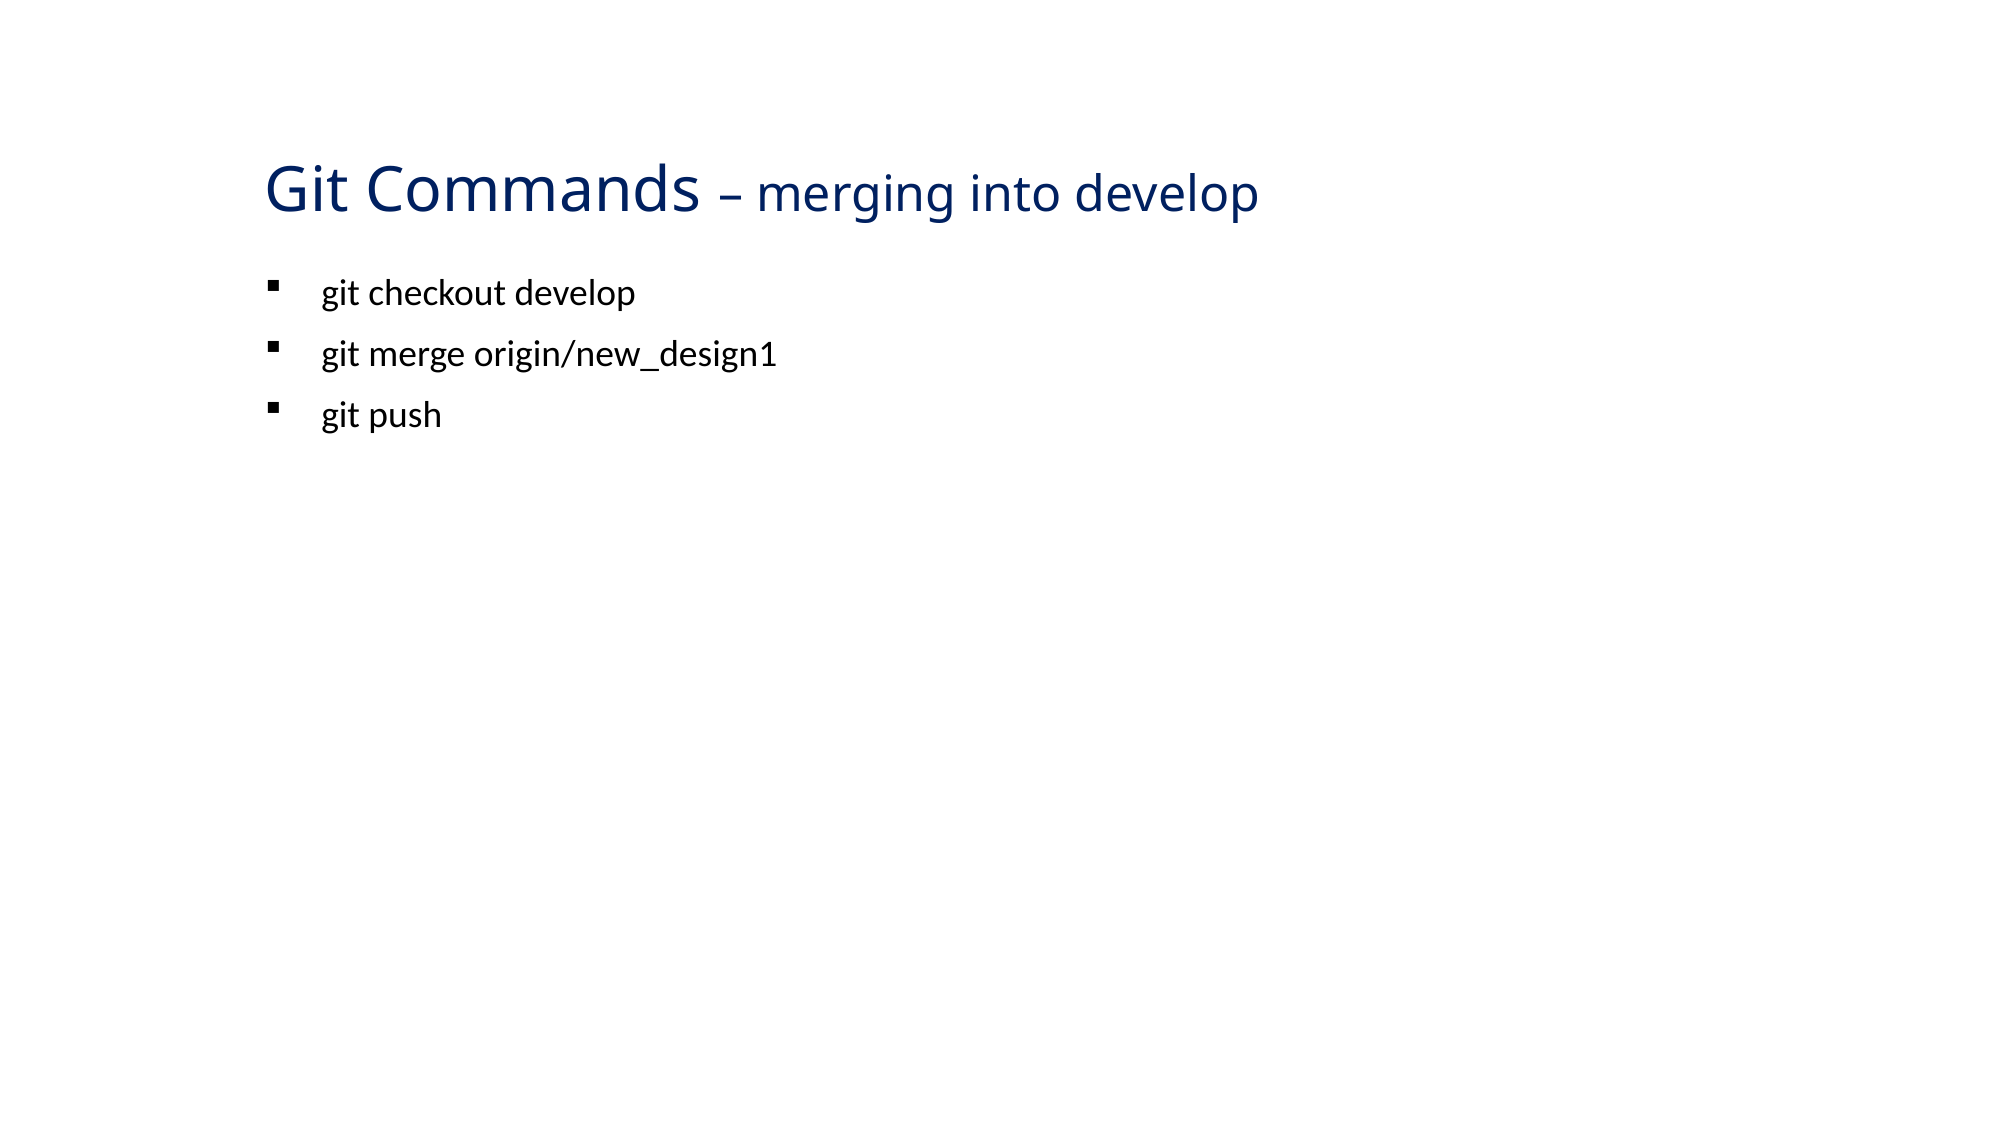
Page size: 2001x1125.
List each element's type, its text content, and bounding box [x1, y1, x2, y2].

subtitle git checkout develop git merge origin/new_design1 git push [249, 265, 1750, 1010]
title Git Commands – merging into develop [249, 115, 1750, 233]
